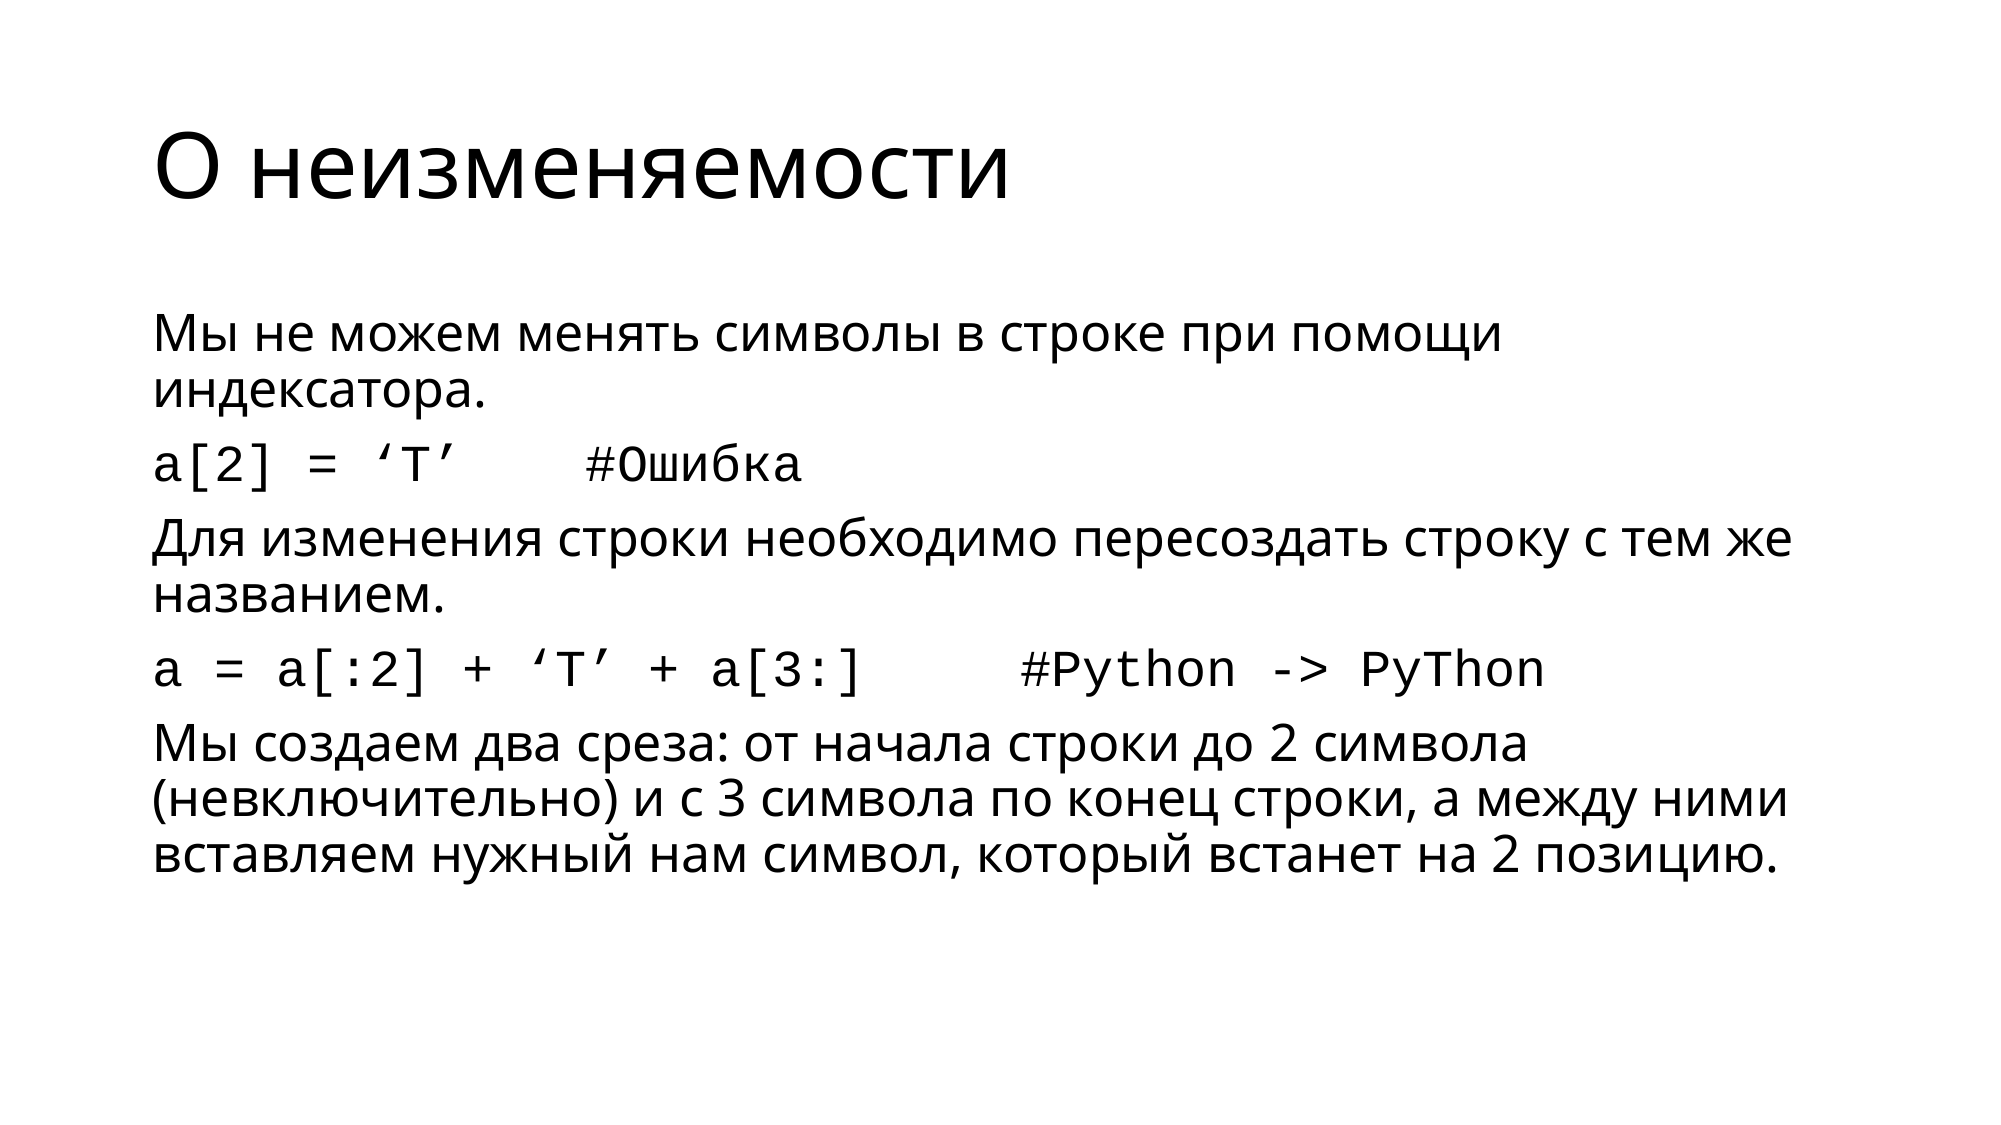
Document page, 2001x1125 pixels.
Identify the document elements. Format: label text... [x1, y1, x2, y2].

title О неизменяемости [137, 59, 1863, 278]
list Мы не можем менять символы в строке при помощи индексатора. a[2] = ‘T’ #Ошибка Для изменения строки необходимо пересоздать строку с тем же названием. a = a[:2] + ‘T’ + a[3:] #Python -> PyThon Мы создаем два среза: от начала строки до 2 символа (невключительно) и с 3 символа по конец строки, а между ними вставляем нужный нам символ, который встанет на 2 позицию. [137, 299, 1863, 934]
